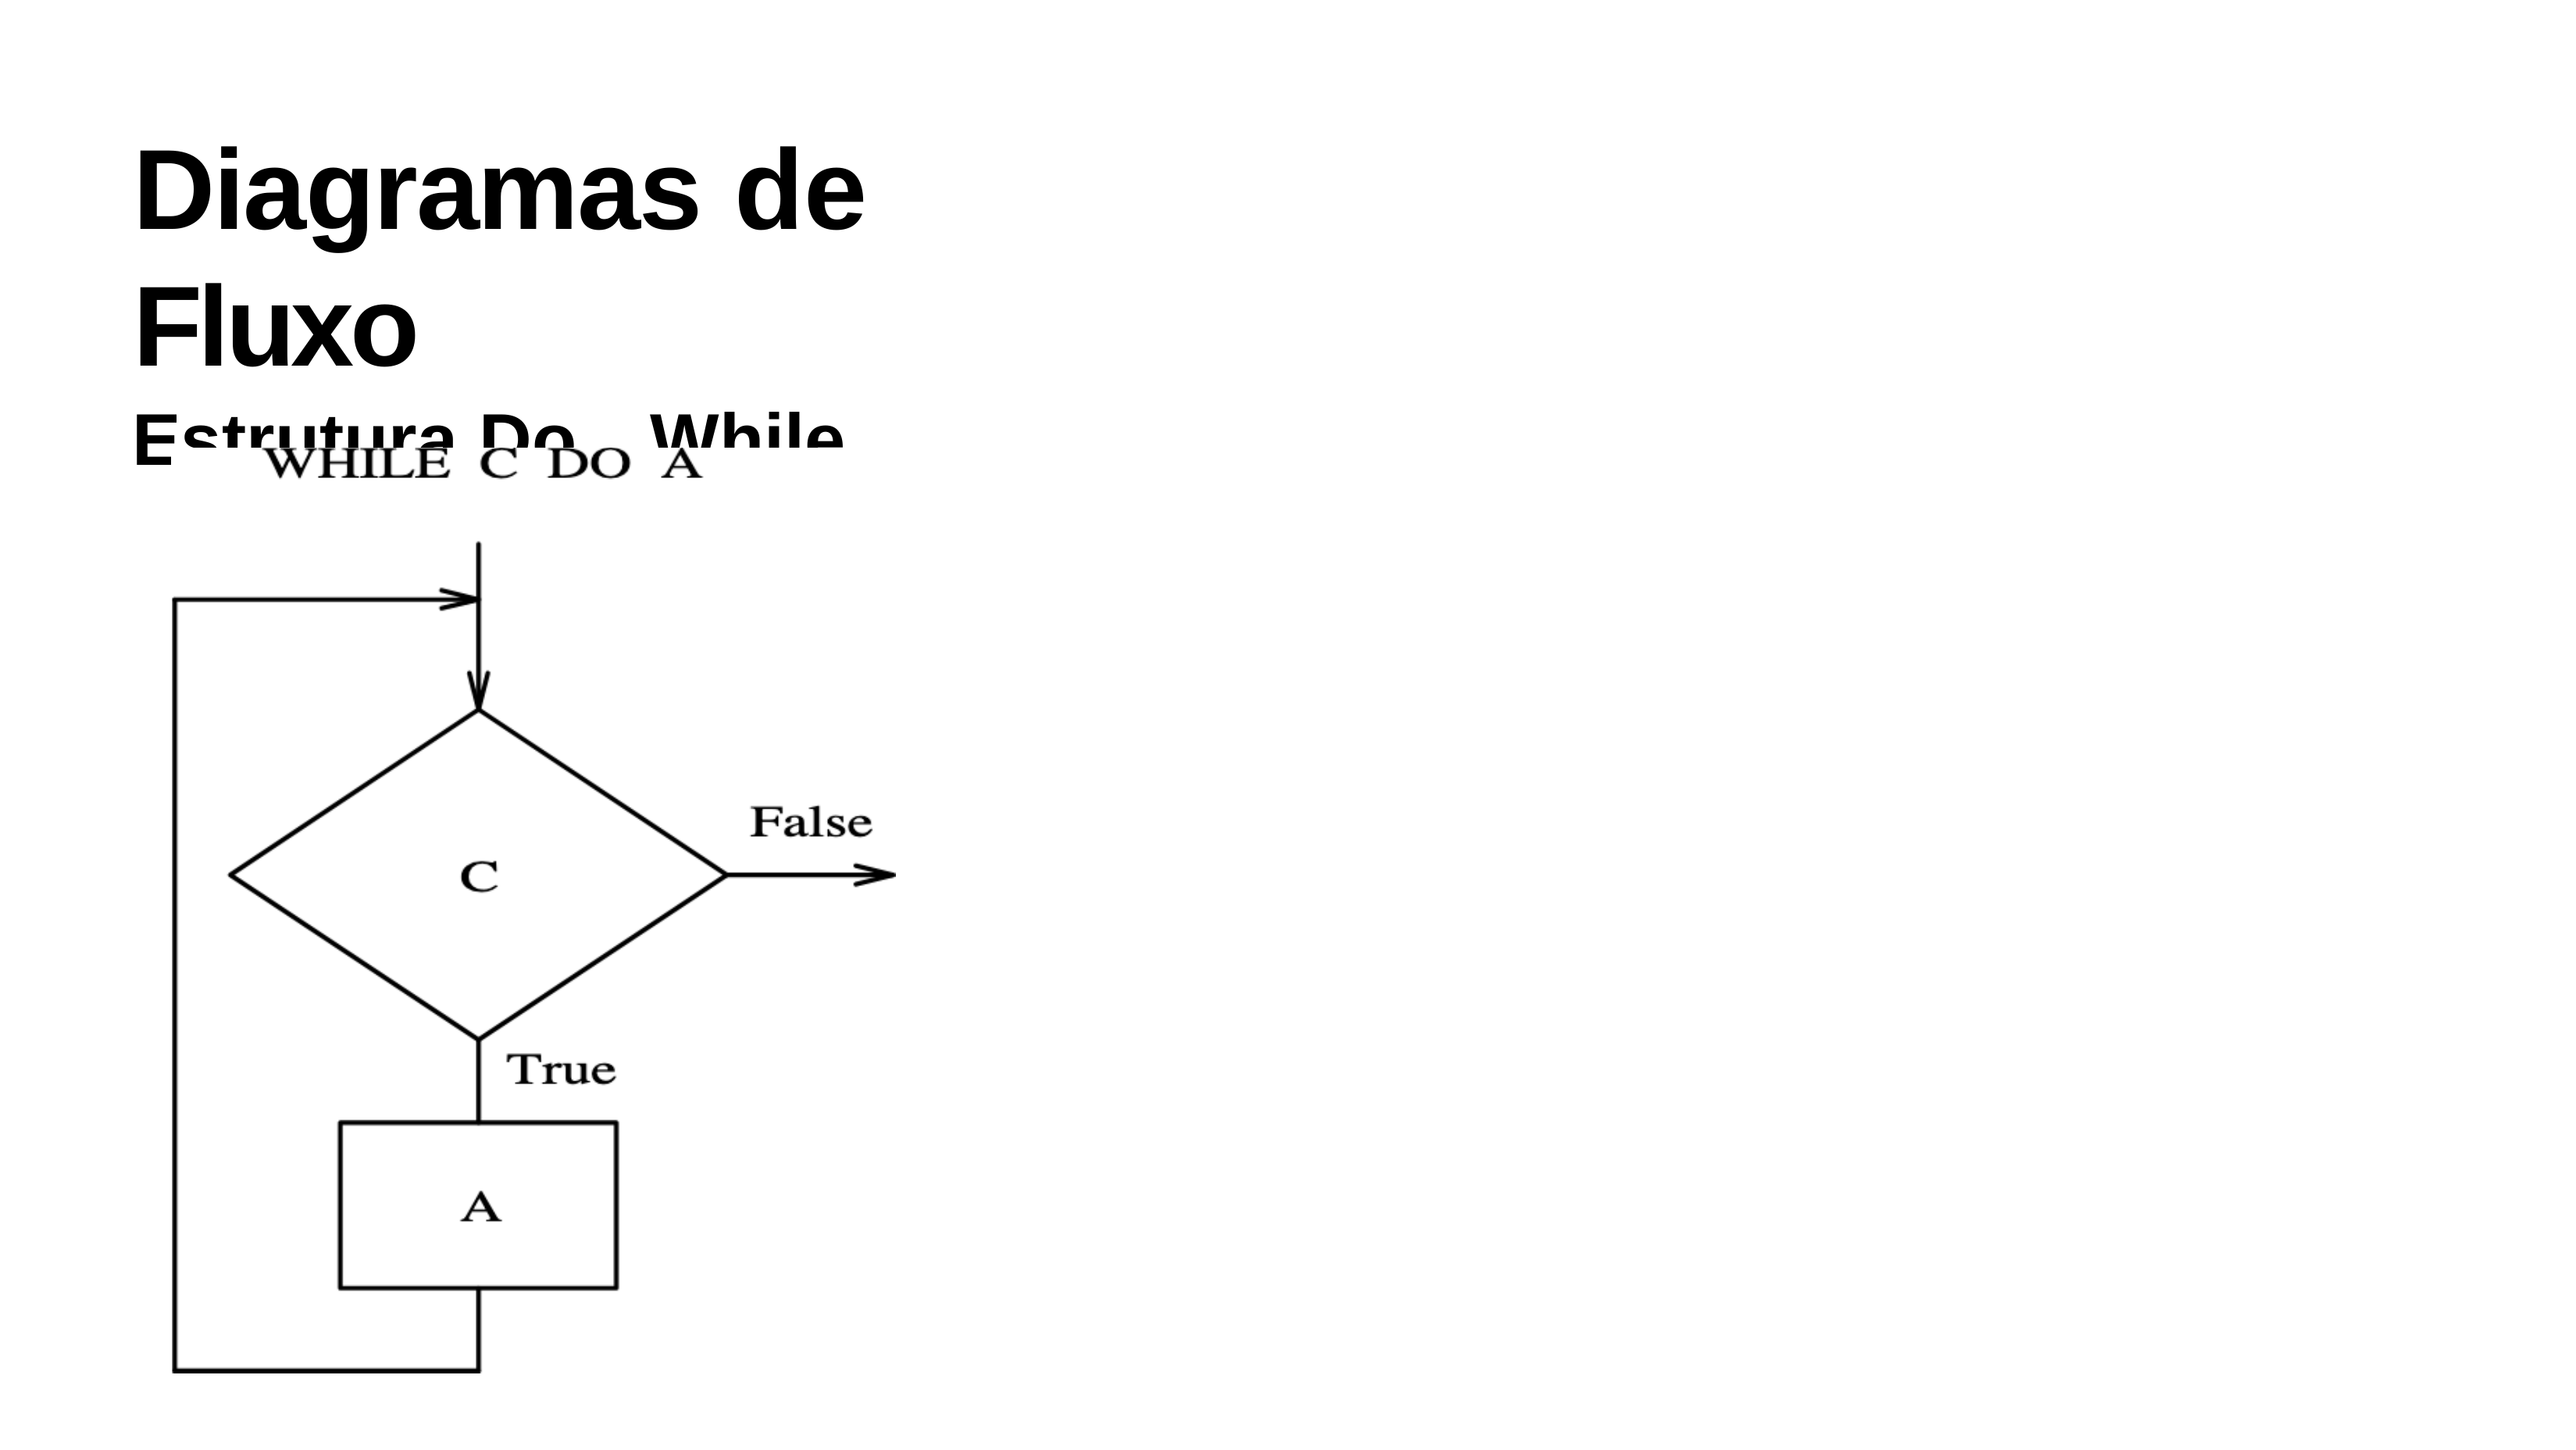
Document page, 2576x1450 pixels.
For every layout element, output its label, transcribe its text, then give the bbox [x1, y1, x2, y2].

picture [171, 448, 897, 1374]
title Diagramas de Fluxo Estrutura Do…While [130, 113, 1178, 480]
